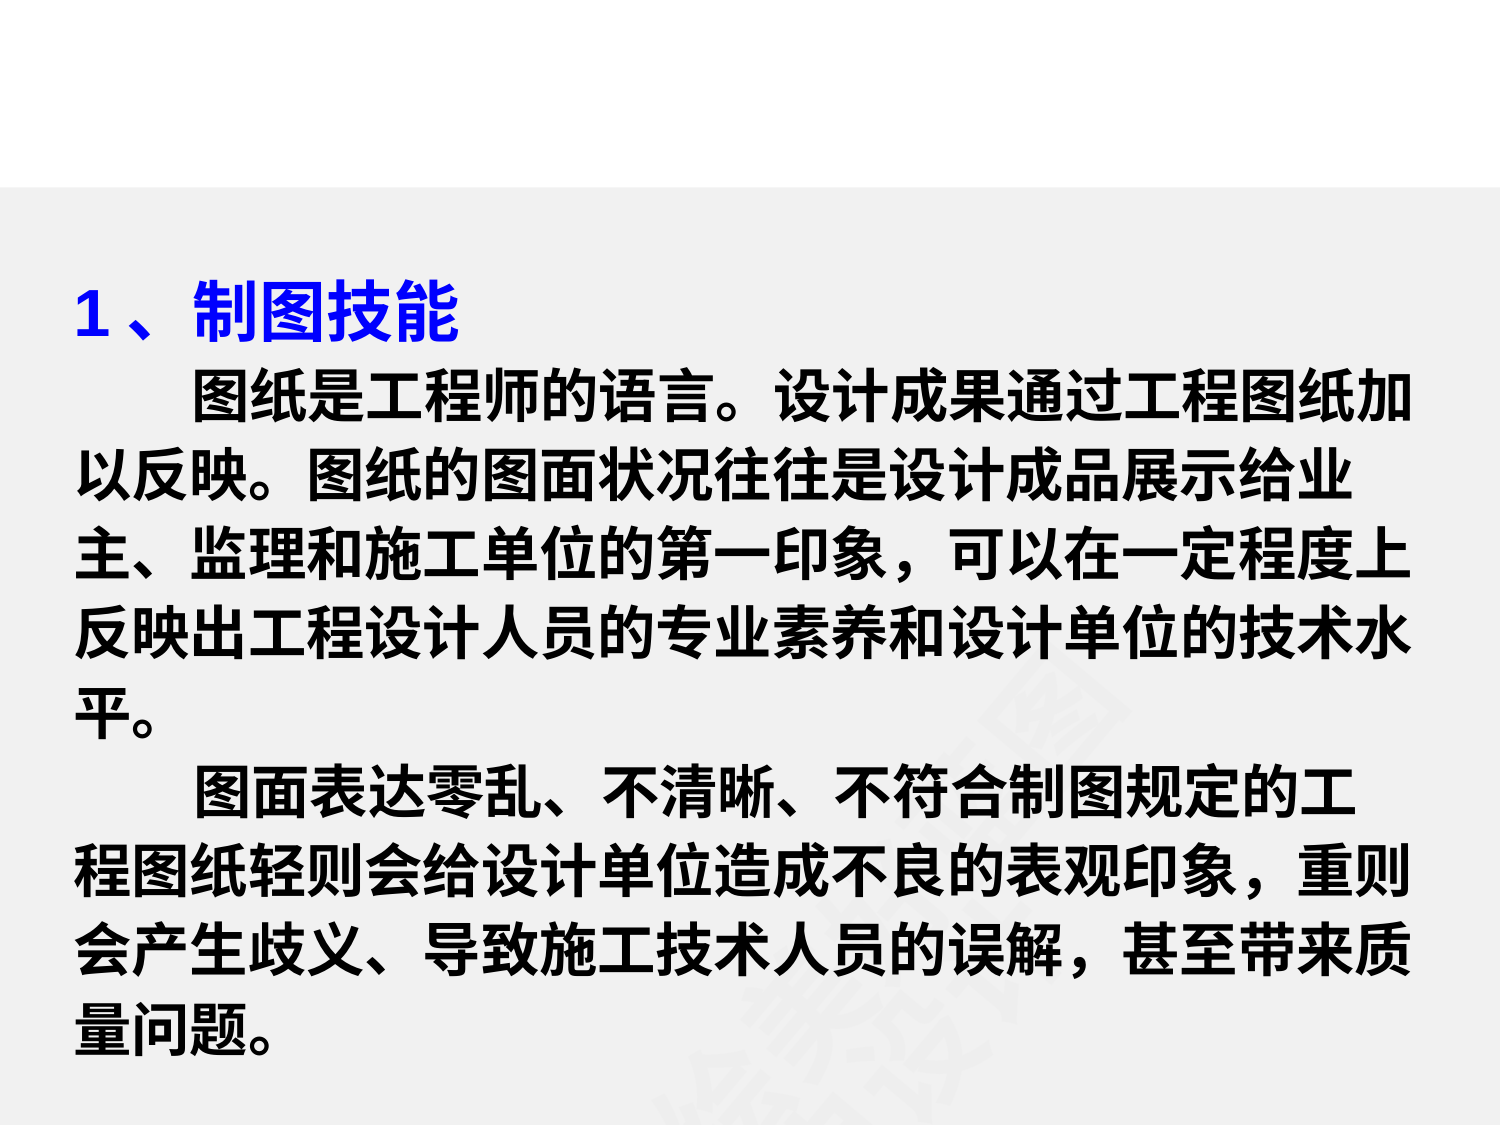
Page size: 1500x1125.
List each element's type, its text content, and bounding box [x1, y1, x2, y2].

text_box 1、制图技能 图纸是工程师的语言。设计成果通过工程图纸加以反映。图纸的图面状况往往是设计成品展示给业主、监理和施工单位的第一印象，可以在一定程度上反映出工程设计人员的专业素养和设计单位的技术水平。 图面表达零乱、不清晰、不符合制图规定的工程图纸轻则会给设计单位造成不良的表观印象，重则会产生歧义、导致施工技术人员的误解，甚至带来质量问题。 [58, 222, 1430, 1070]
